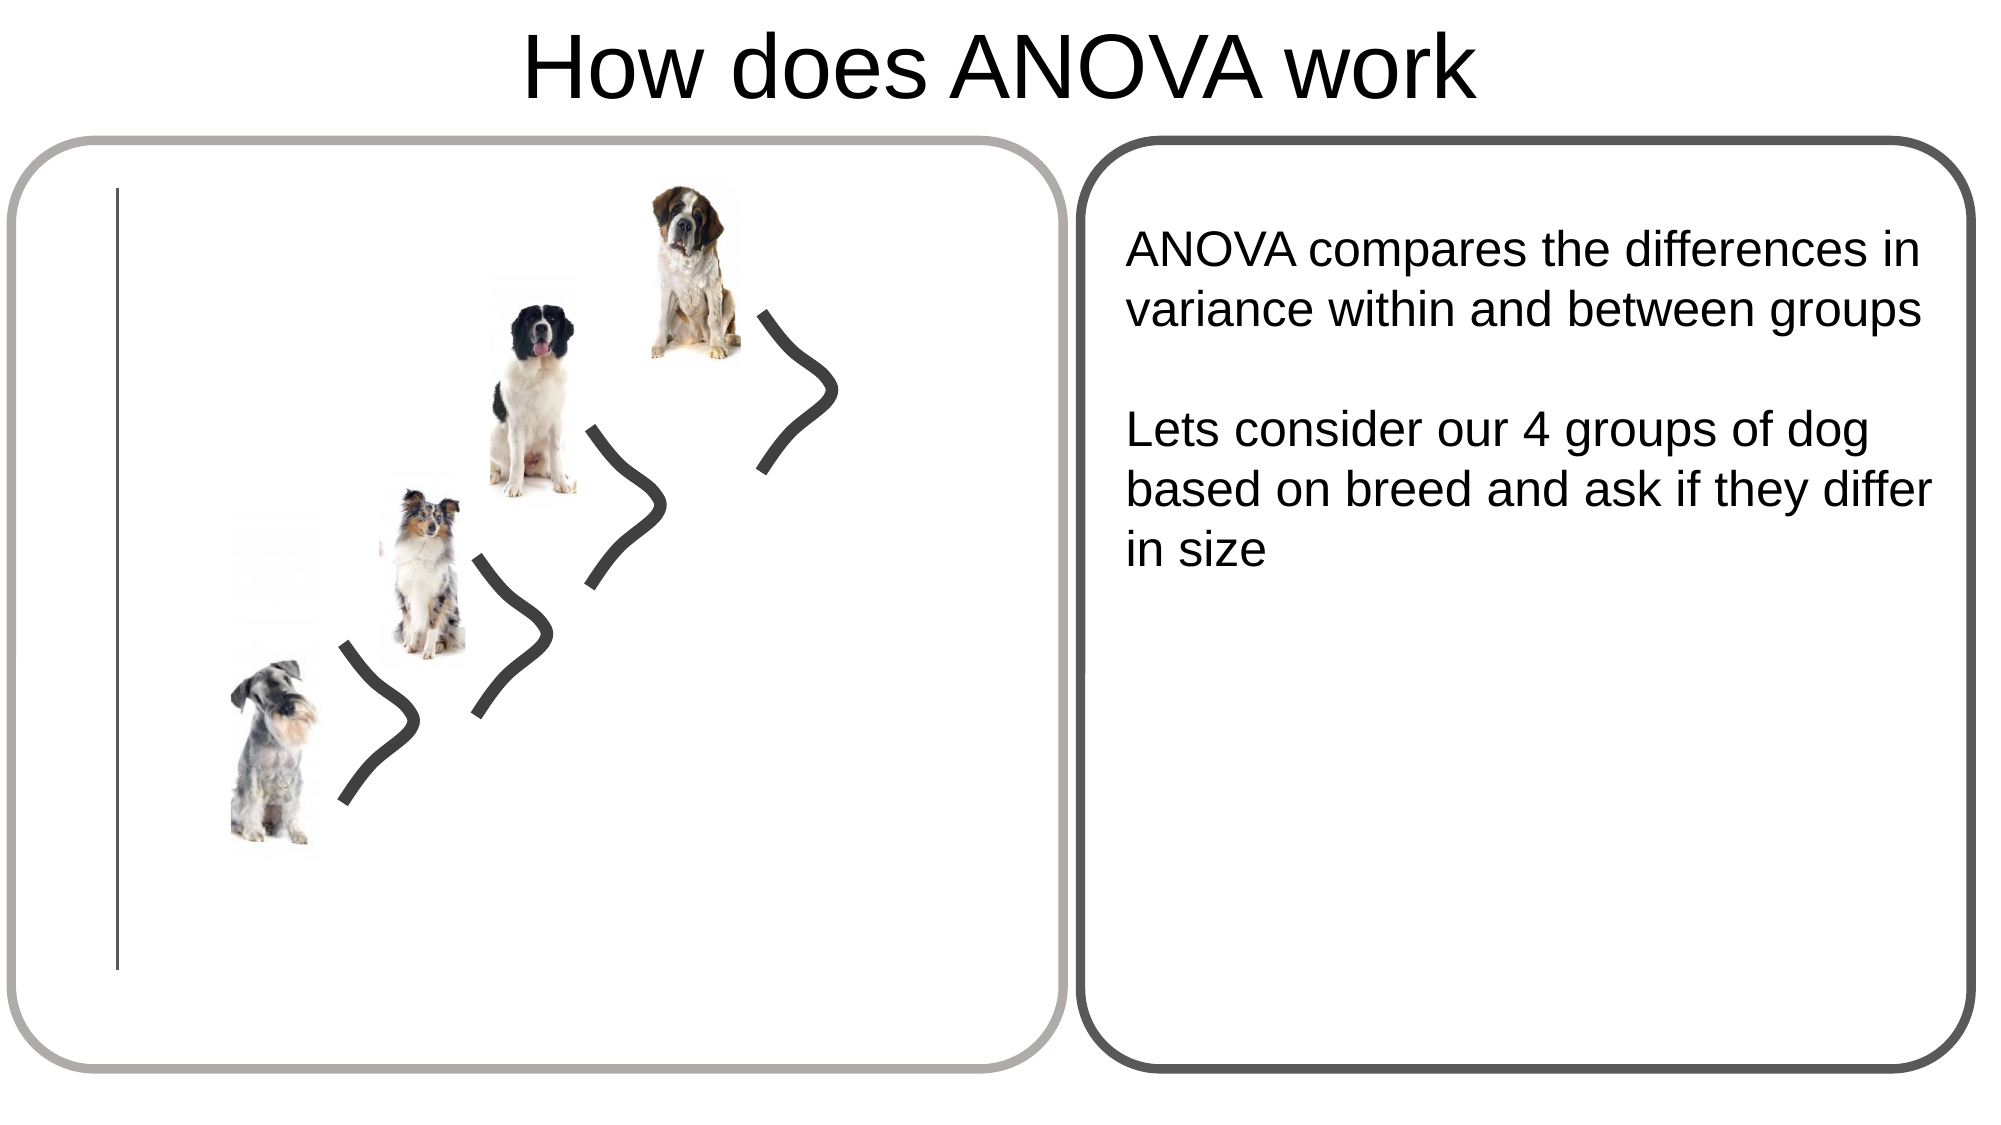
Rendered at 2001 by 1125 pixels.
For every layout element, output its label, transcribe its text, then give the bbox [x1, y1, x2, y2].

picture [230, 511, 323, 861]
text_box [10, 139, 1065, 1070]
picture [651, 177, 741, 372]
picture [490, 274, 577, 508]
text_box How does ANOVA work [0, 0, 2000, 125]
text_box [1079, 139, 1973, 1070]
picture [379, 471, 466, 669]
text_box ANOVA compares the differences in variance within and between groups Lets consider our 4 groups of dog based on breed and ask if they differ in size [1110, 209, 1989, 584]
